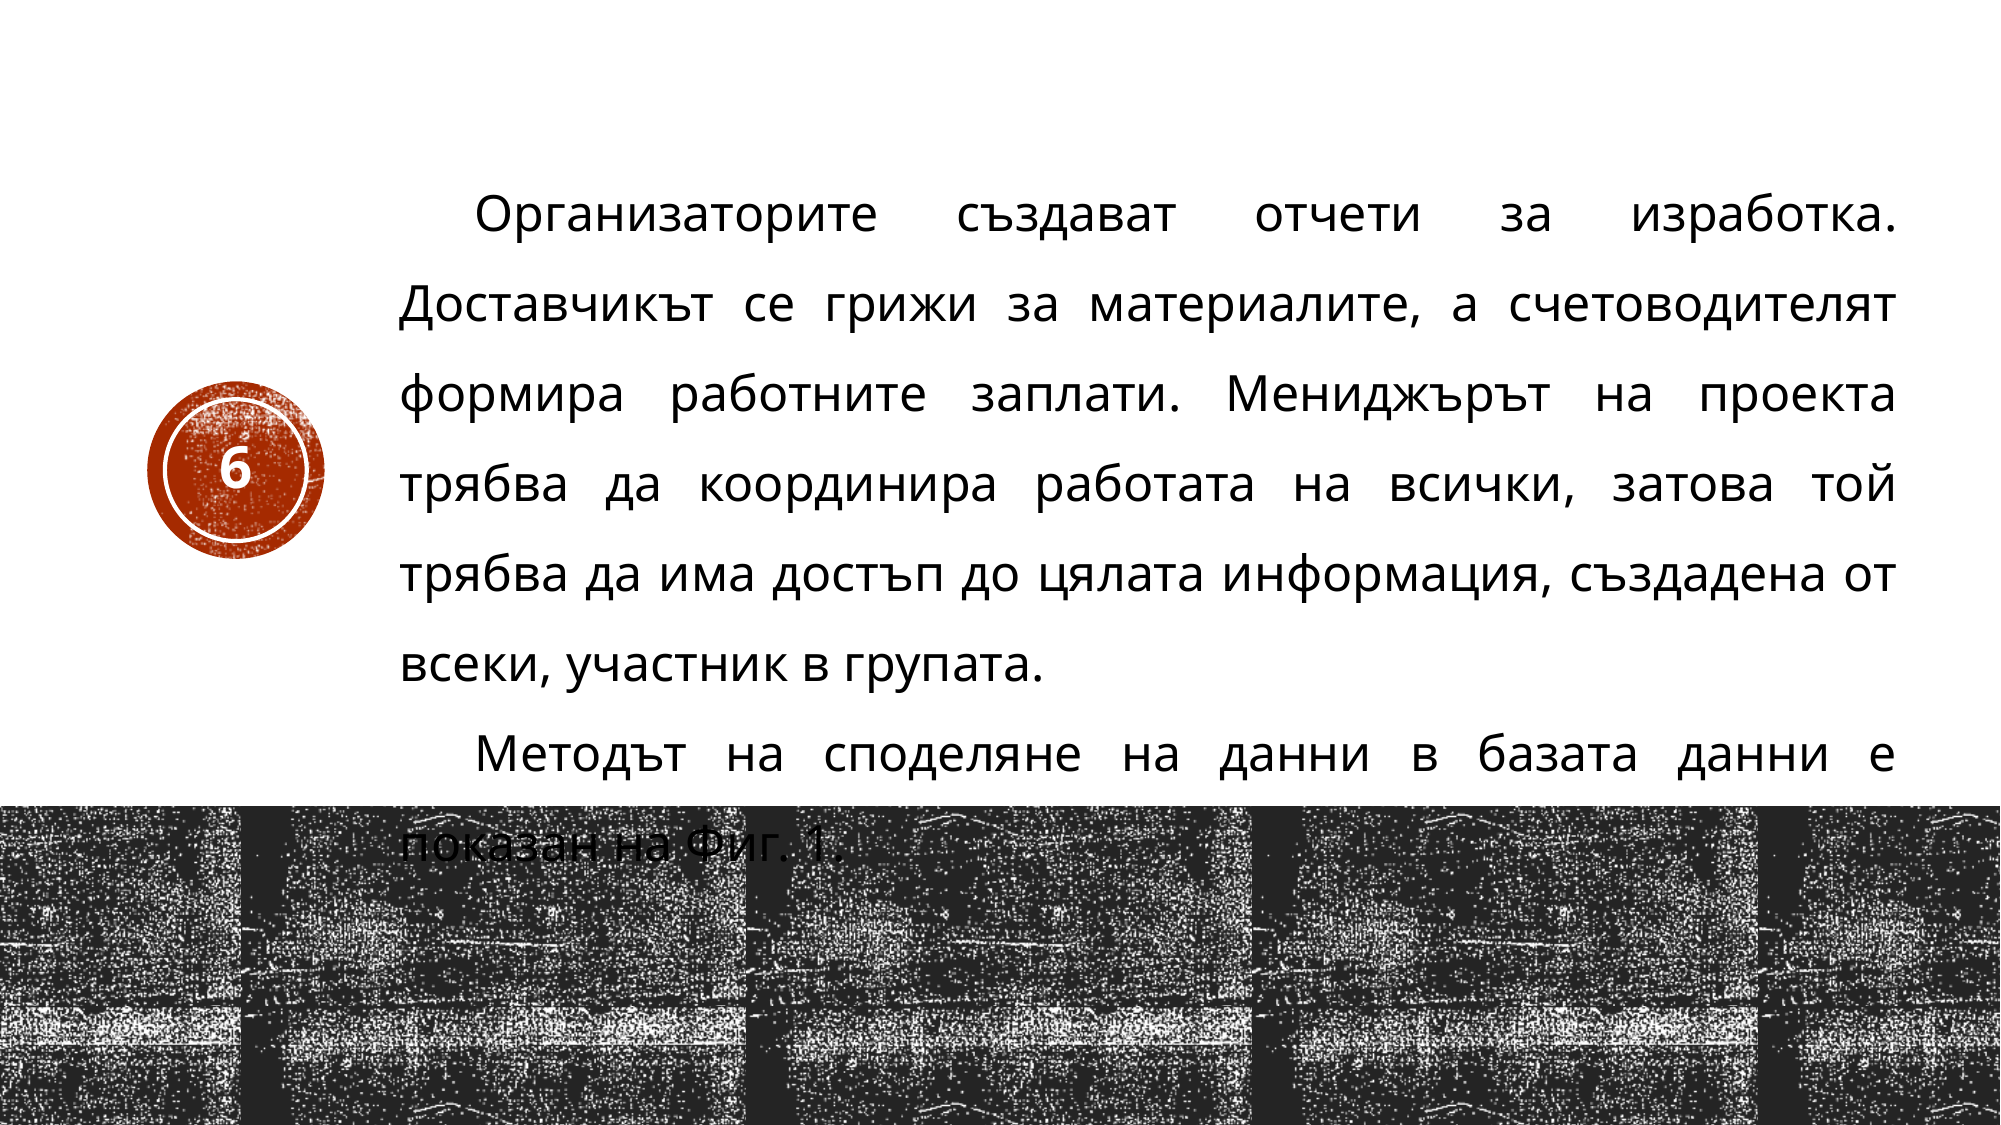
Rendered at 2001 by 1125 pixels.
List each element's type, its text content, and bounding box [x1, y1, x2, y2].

text_box Организаторите създават отчети за изработка. Доставчикът се грижи за материалите, а счетоводителят формира работните заплати. Мениджърът на проекта трябва да координира работата на всички, затова той трябва да има достъп до цялата информация, създадена от всеки, участник в групата. Методът на споделяне на данни в базата данни е показан на Фиг. 1. [385, 144, 1913, 880]
slide_number 6 [138, 411, 334, 530]
